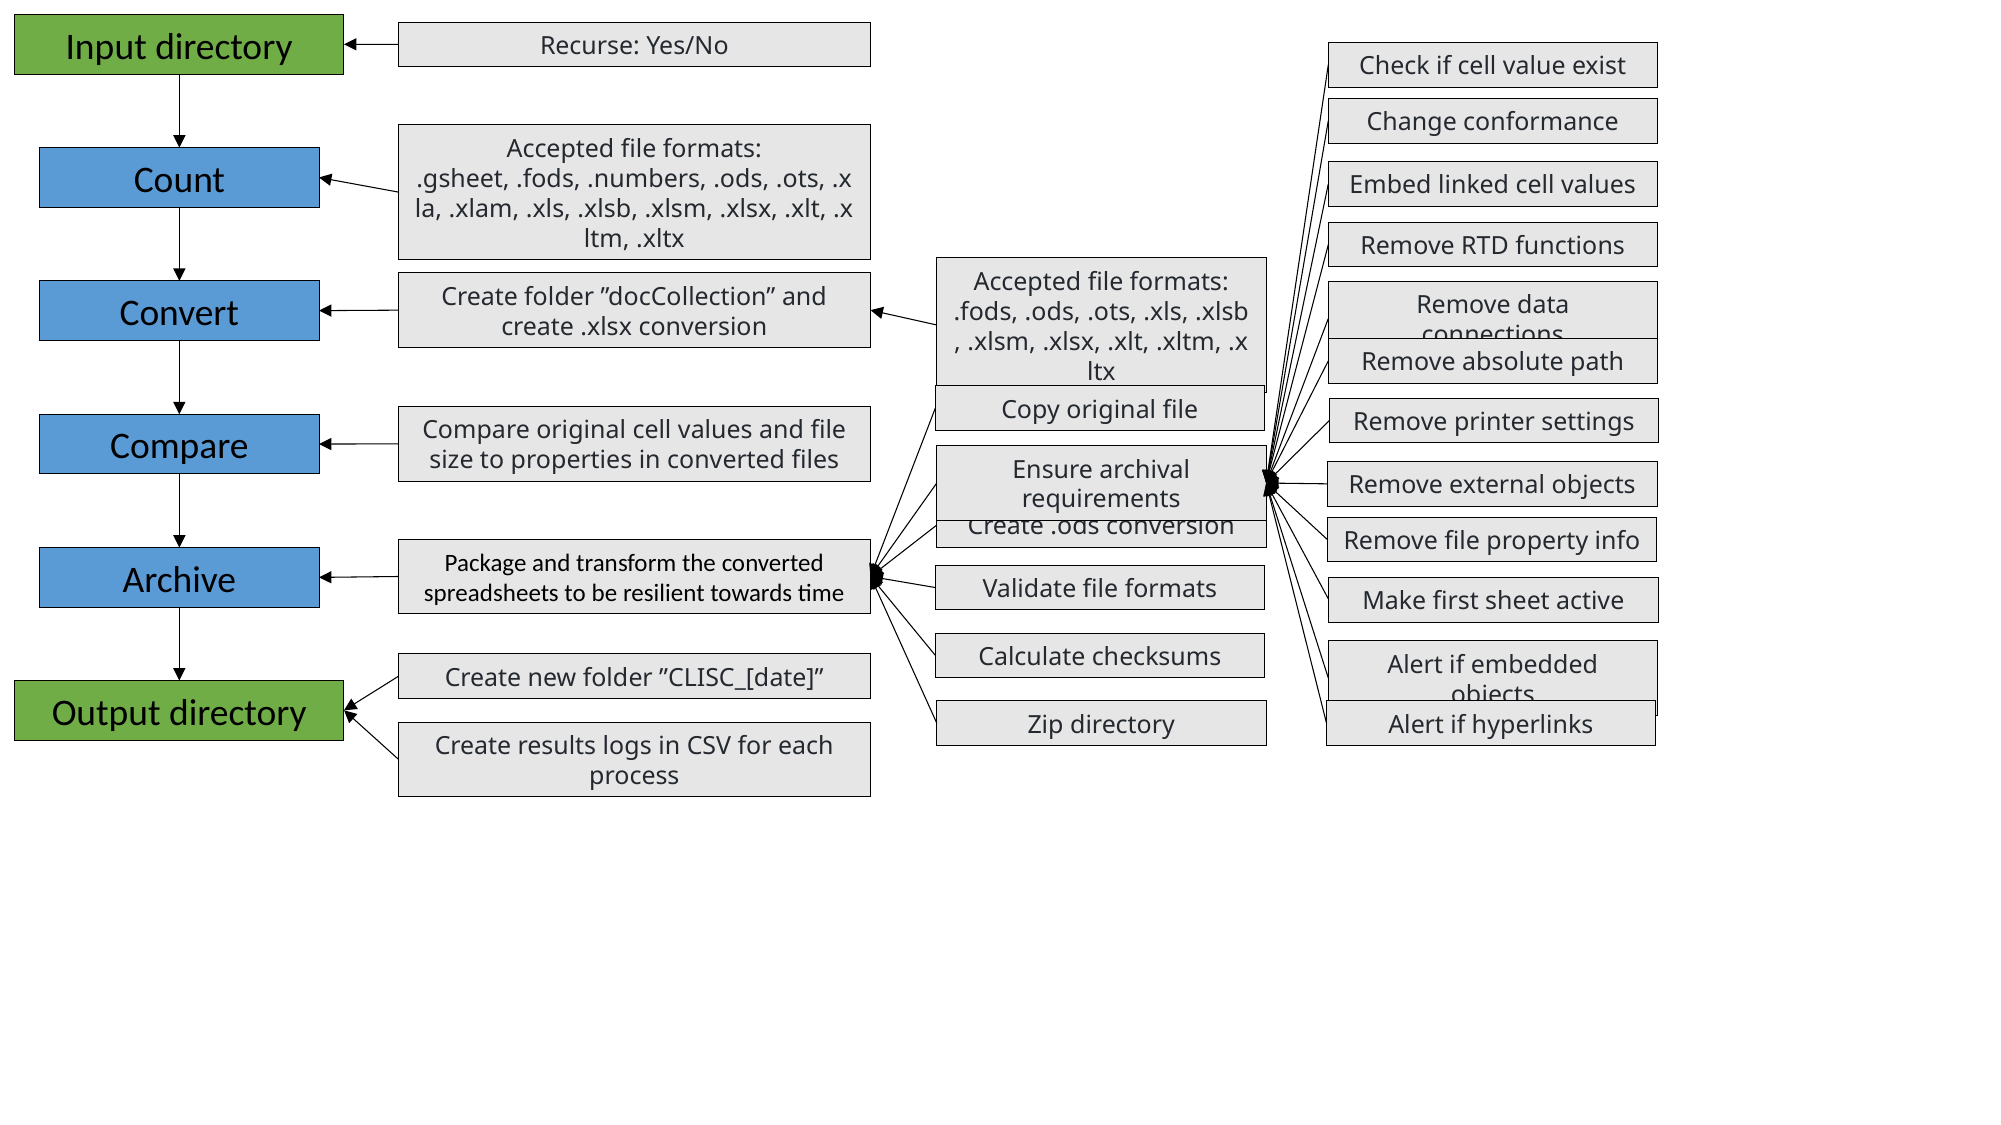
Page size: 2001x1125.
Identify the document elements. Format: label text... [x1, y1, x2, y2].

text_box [870, 576, 936, 588]
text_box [344, 710, 399, 745]
text_box Create results logs in CSV for each process [398, 722, 871, 797]
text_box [1266, 65, 1329, 121]
text_box Accepted file formats: .fods, .ods, .ots, .xls, .xlsb, .xlsm, .xlsx, .xlt, .xltm, .xltx [936, 257, 1266, 393]
text_box Create folder ”docCollection” and create .xlsx conversion [398, 272, 871, 348]
text_box Embed linked cell values [1329, 161, 1658, 207]
text_box Archive [39, 547, 320, 608]
text_box Package and transform the converted spreadsheets to be resilient towards time [398, 539, 870, 614]
text_box Validate file formats [937, 565, 1265, 610]
text_box Remove absolute path [1329, 338, 1658, 384]
text_box Create .ods conversion [937, 521, 1266, 548]
text_box Alert if hyperlinks [1326, 700, 1656, 746]
text_box Remove data connections [1329, 281, 1658, 338]
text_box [1266, 121, 1329, 469]
text_box Count [39, 147, 320, 208]
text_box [1266, 469, 1329, 601]
text_box Input directory [14, 14, 344, 75]
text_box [870, 578, 937, 724]
text_box Change conformance [1329, 98, 1658, 144]
text_box Convert [39, 280, 320, 341]
text_box Recurse: Yes/No [398, 22, 871, 67]
text_box Remove file property info [1329, 517, 1657, 562]
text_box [870, 408, 936, 468]
text_box Make first sheet active [1329, 577, 1659, 623]
text_box Remove external objects [1329, 461, 1658, 507]
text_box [1266, 468, 1328, 540]
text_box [344, 676, 399, 710]
text_box Calculate checksums [937, 633, 1265, 678]
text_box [870, 468, 937, 578]
text_box Output directory [14, 680, 344, 741]
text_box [1266, 601, 1327, 724]
text_box Alert if embedded objects [1328, 640, 1658, 716]
text_box Check if cell value exist [1328, 42, 1658, 88]
text_box Copy original file [935, 385, 1265, 431]
text_box Remove printer settings [1329, 398, 1659, 443]
text_box Compare [39, 414, 320, 474]
text_box Create new folder ”CLISC_[date]” [398, 653, 870, 699]
text_box Compare original cell values and file size to properties in converted files [398, 406, 871, 482]
text_box Zip directory [936, 700, 1267, 746]
text_box Ensure archival requirements [936, 445, 1266, 521]
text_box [870, 588, 936, 656]
text_box Remove RTD functions [1329, 222, 1658, 267]
text_box Accepted file formats: .gsheet, .fods, .numbers, .ods, .ots, .xla, .xlam, .xls, .xlsb, .xlsm, .xlsx, .xlt, .xltm, .xltx [398, 124, 871, 260]
